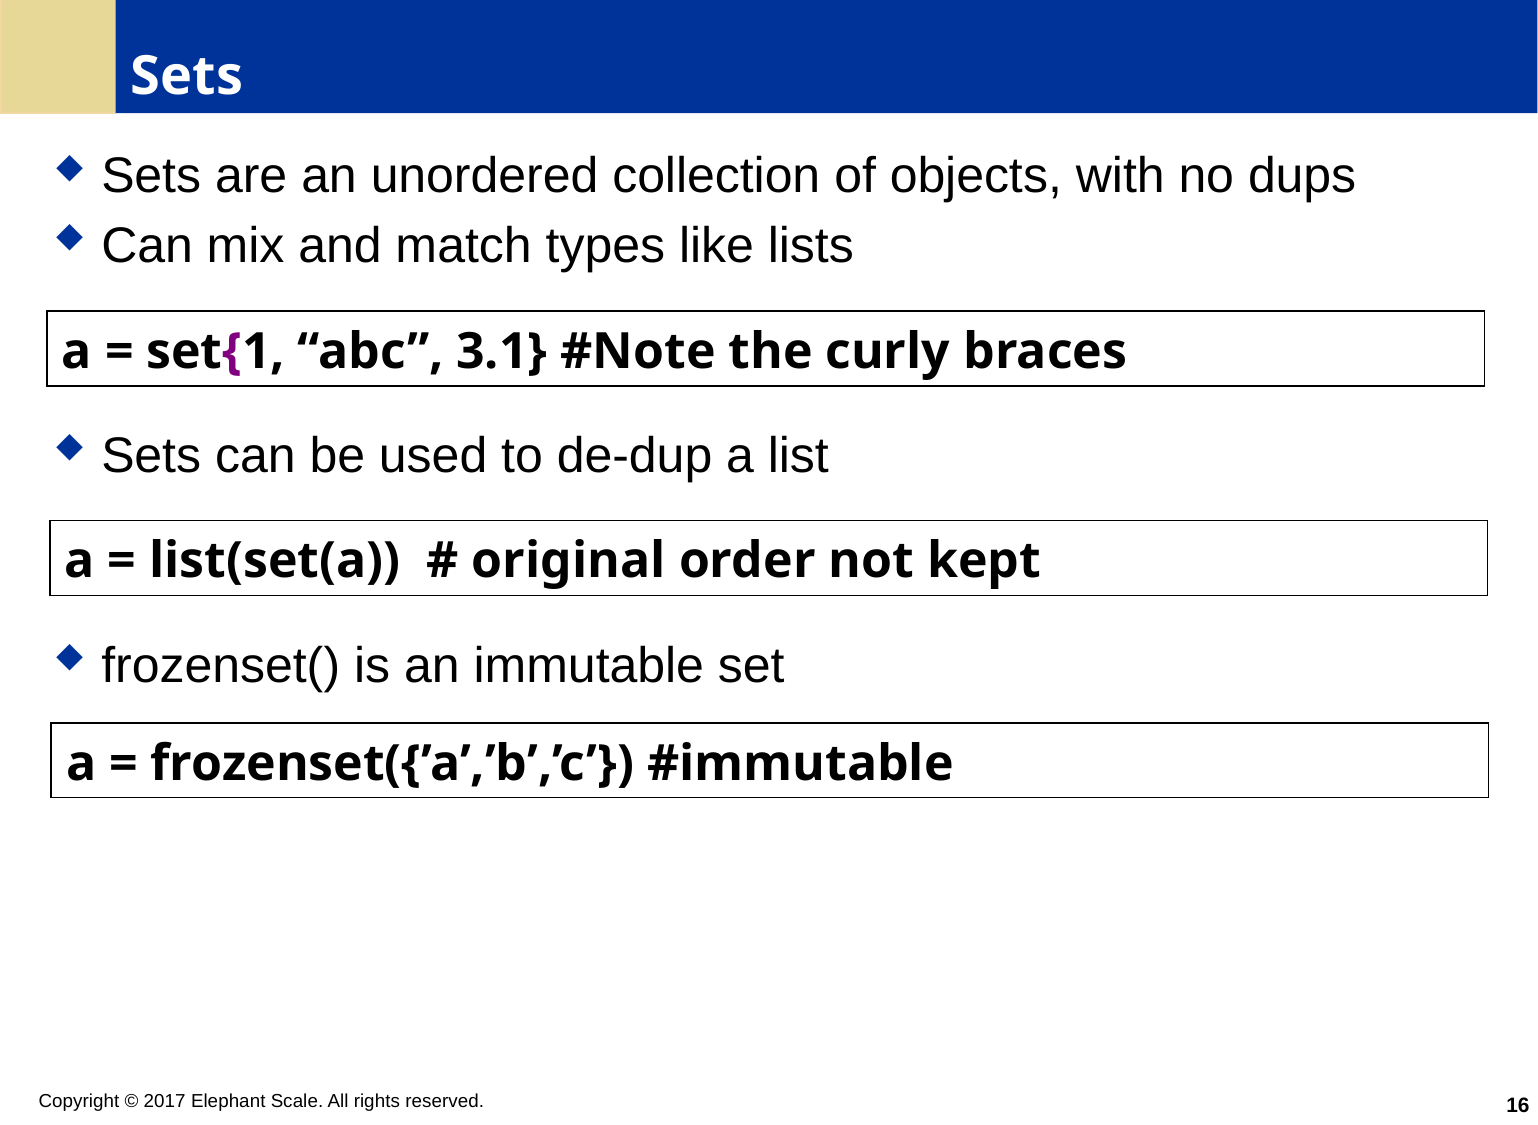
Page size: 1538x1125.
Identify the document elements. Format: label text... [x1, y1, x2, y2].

text_box a = frozenset({’a’,’b’,’c’}) #immutable [51, 722, 1489, 798]
text_box a = list(set(a)) # original order not kept [49, 520, 1488, 596]
text_box a = set{1, “abc”, 3.1} #Note the curly braces [47, 311, 1485, 386]
list Sets are an unordered collection of objects, with no dups Can mix and match types like lists Sets can be used to de-dup a list frozenset() is an immutable set [38, 134, 1500, 1001]
title Sets [115, 0, 1538, 114]
footer Copyright © 2017 Elephant Scale. All rights reserved. [38, 1088, 932, 1112]
picture [0, 0, 115, 114]
slide_number 16 [1439, 1079, 1530, 1117]
